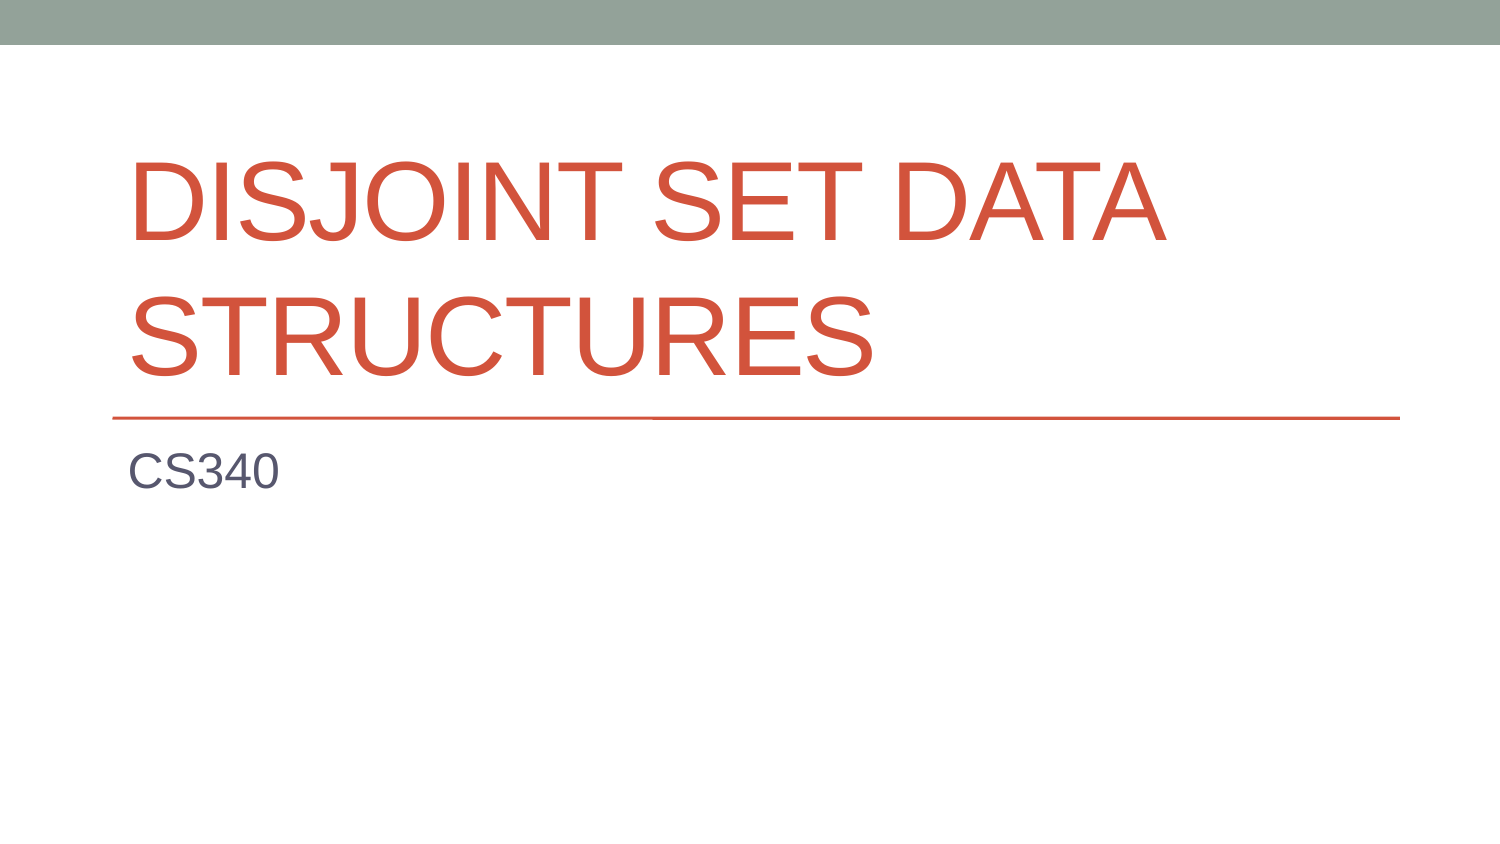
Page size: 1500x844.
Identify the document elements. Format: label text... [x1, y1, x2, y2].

title Disjoint Set data structures [112, 168, 1400, 406]
subtitle CS340 [112, 431, 1163, 647]
